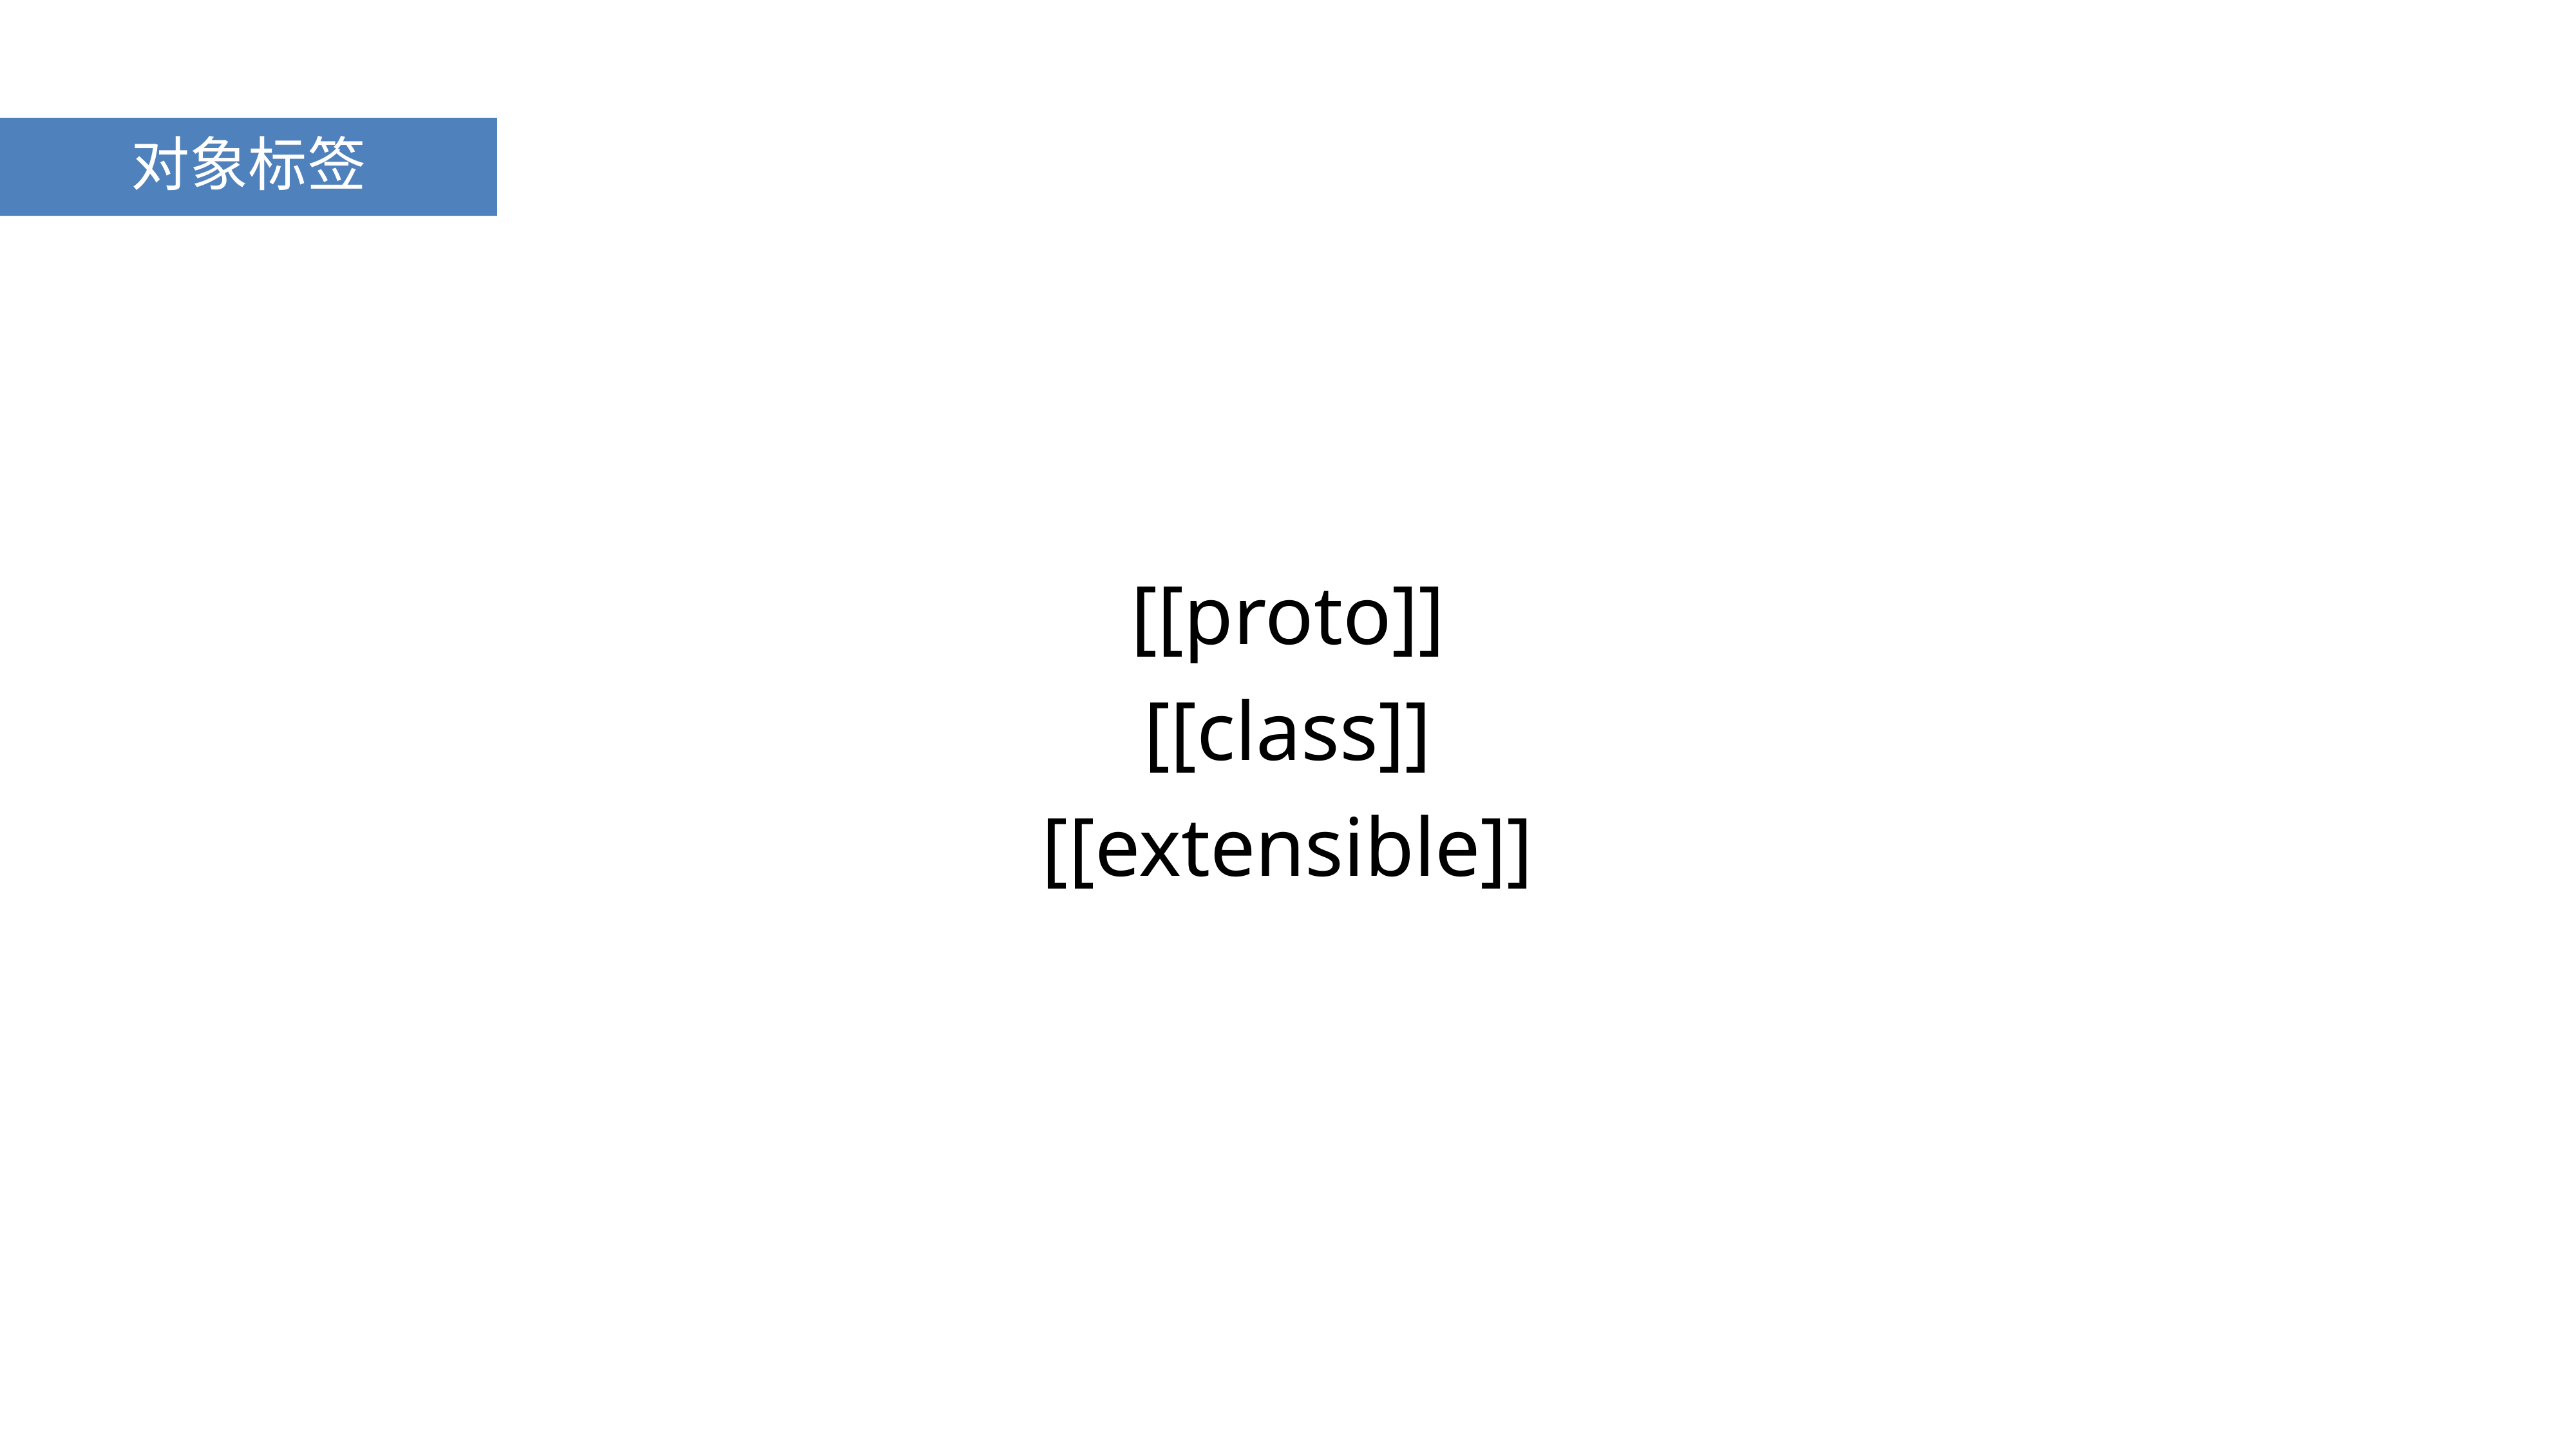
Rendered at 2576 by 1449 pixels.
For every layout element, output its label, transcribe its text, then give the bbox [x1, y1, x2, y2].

text_box [[proto]] [[class]] [[extensible]] [1032, 535, 1544, 902]
text_box 对象标签 [0, 117, 497, 216]
